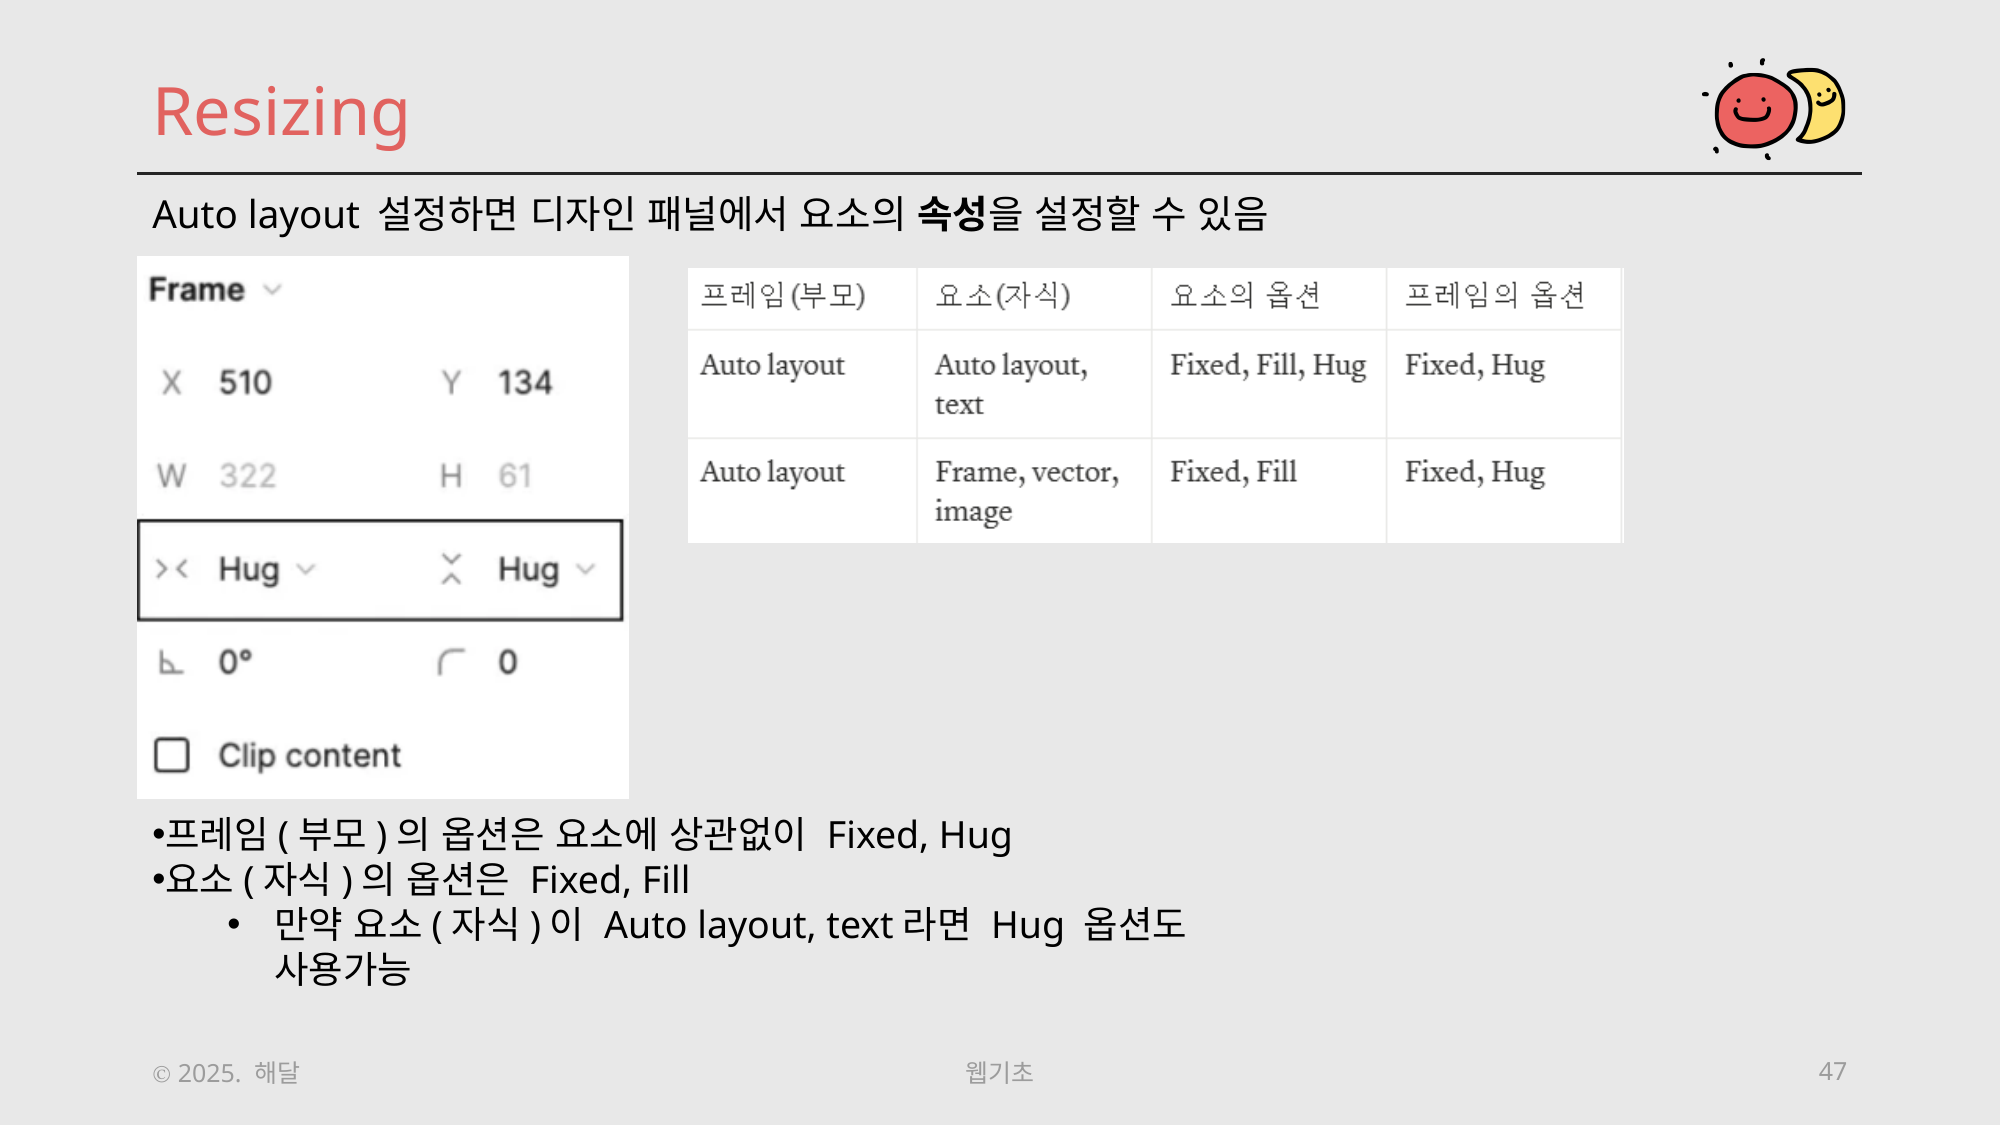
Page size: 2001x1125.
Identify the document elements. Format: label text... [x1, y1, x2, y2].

picture [1687, 52, 1863, 168]
picture [688, 268, 1624, 543]
slide_number 47 [1412, 1042, 1863, 1103]
list Auto layout 설정하면 디자인 패널에서 요소의 속성을 설정할 수 있음 [137, 170, 1512, 257]
list Resizing [137, 51, 1512, 167]
footer 웹기초 [662, 1042, 1338, 1103]
text_box 프레임(부모)의 옵션은 요소에 상관없이 Fixed, Hug 요소(자식)의 옵션은 Fixed, Fill 만약 요소(자식)이 Auto layout, text라면 Hug 옵션도 사용가능 [137, 803, 1346, 999]
slide_number Ⓒ 2025. 해달 [137, 1042, 588, 1103]
picture [136, 256, 629, 800]
